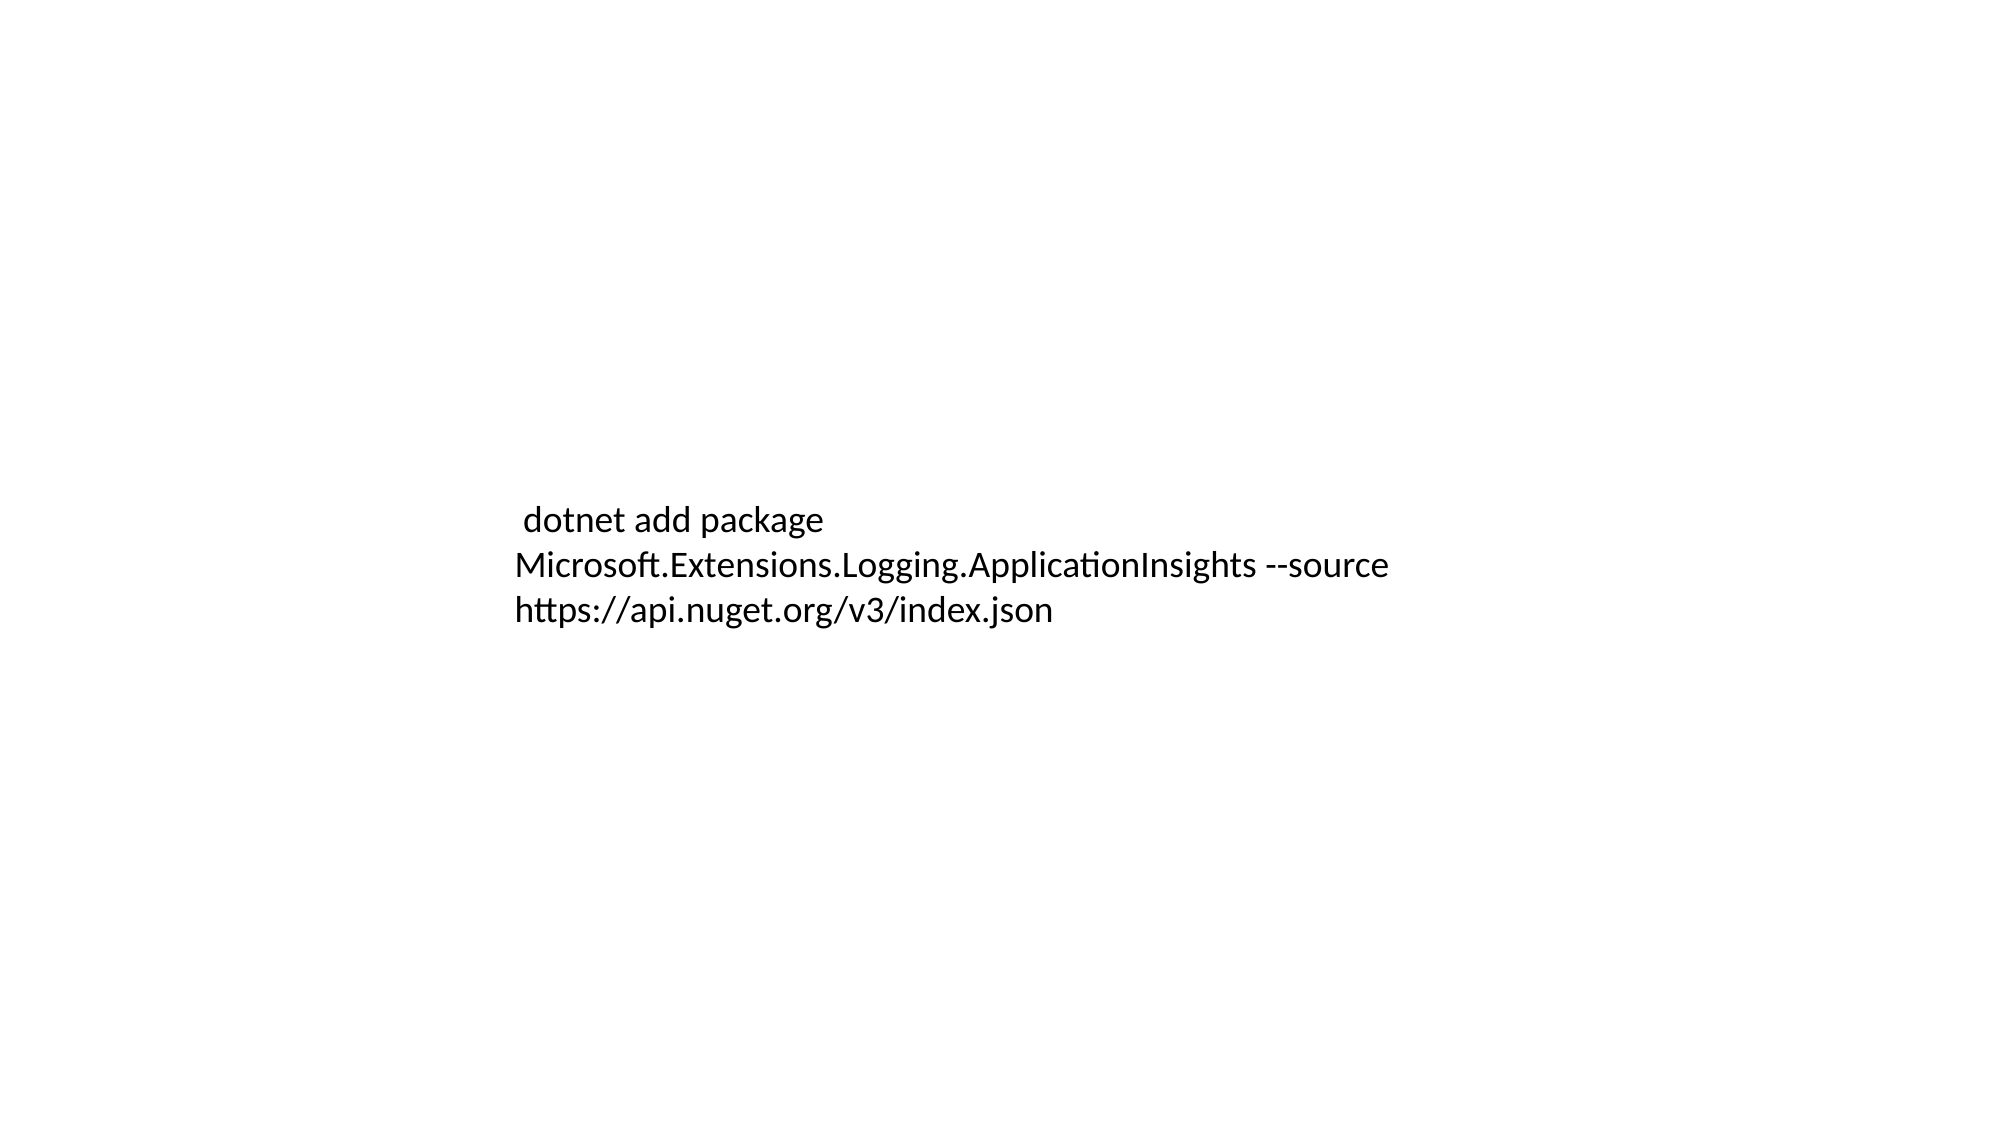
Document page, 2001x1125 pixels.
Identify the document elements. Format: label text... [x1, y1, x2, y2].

text_box dotnet add package Microsoft.Extensions.Logging.ApplicationInsights --source https://api.nuget.org/v3/index.json [499, 487, 1500, 637]
